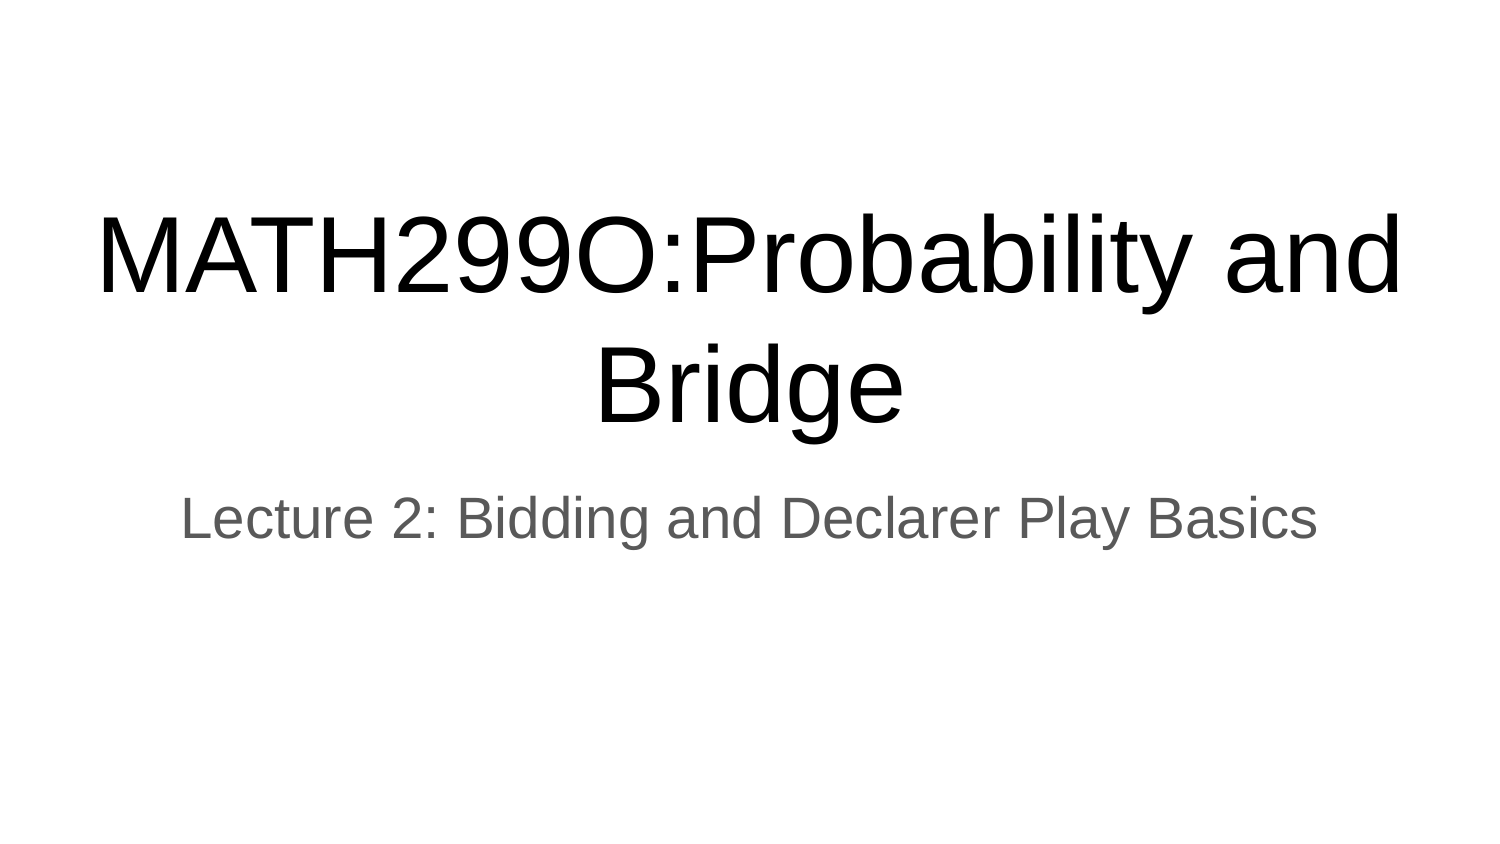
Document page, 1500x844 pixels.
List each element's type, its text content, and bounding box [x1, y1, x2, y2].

title MATH299O:Probability and Bridge [51, 122, 1449, 459]
subtitle Lecture 2: Bidding and Declarer Play Basics [51, 464, 1449, 595]
